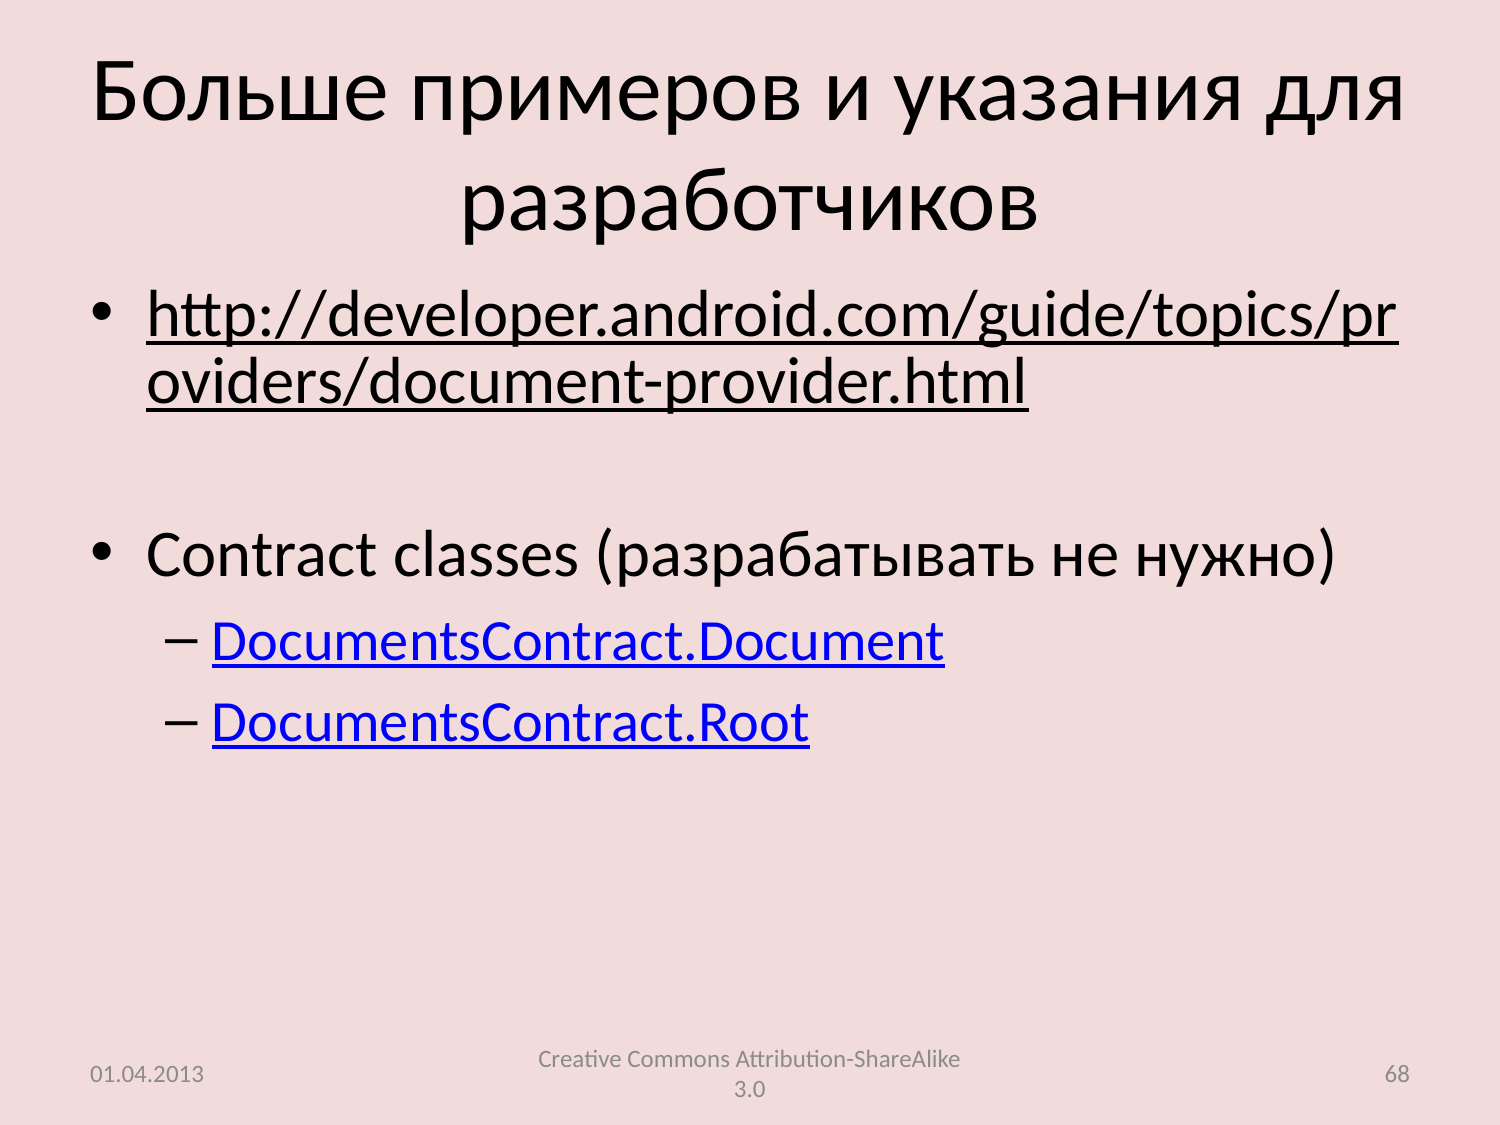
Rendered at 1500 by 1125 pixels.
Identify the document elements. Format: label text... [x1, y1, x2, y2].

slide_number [75, 1042, 425, 1103]
list http://developer.android.com/guide/topics/providers/document-provider.html Contract classes (разрабатывать не нужно) DocumentsContract.Document DocumentsContract.Root [74, 262, 1426, 1006]
title Больше примеров и указания для разработчиков [74, 44, 1426, 233]
footer Creative Commons Attribution-ShareAlike 3.0 [512, 1042, 988, 1103]
slide_number 68 [1074, 1042, 1425, 1103]
